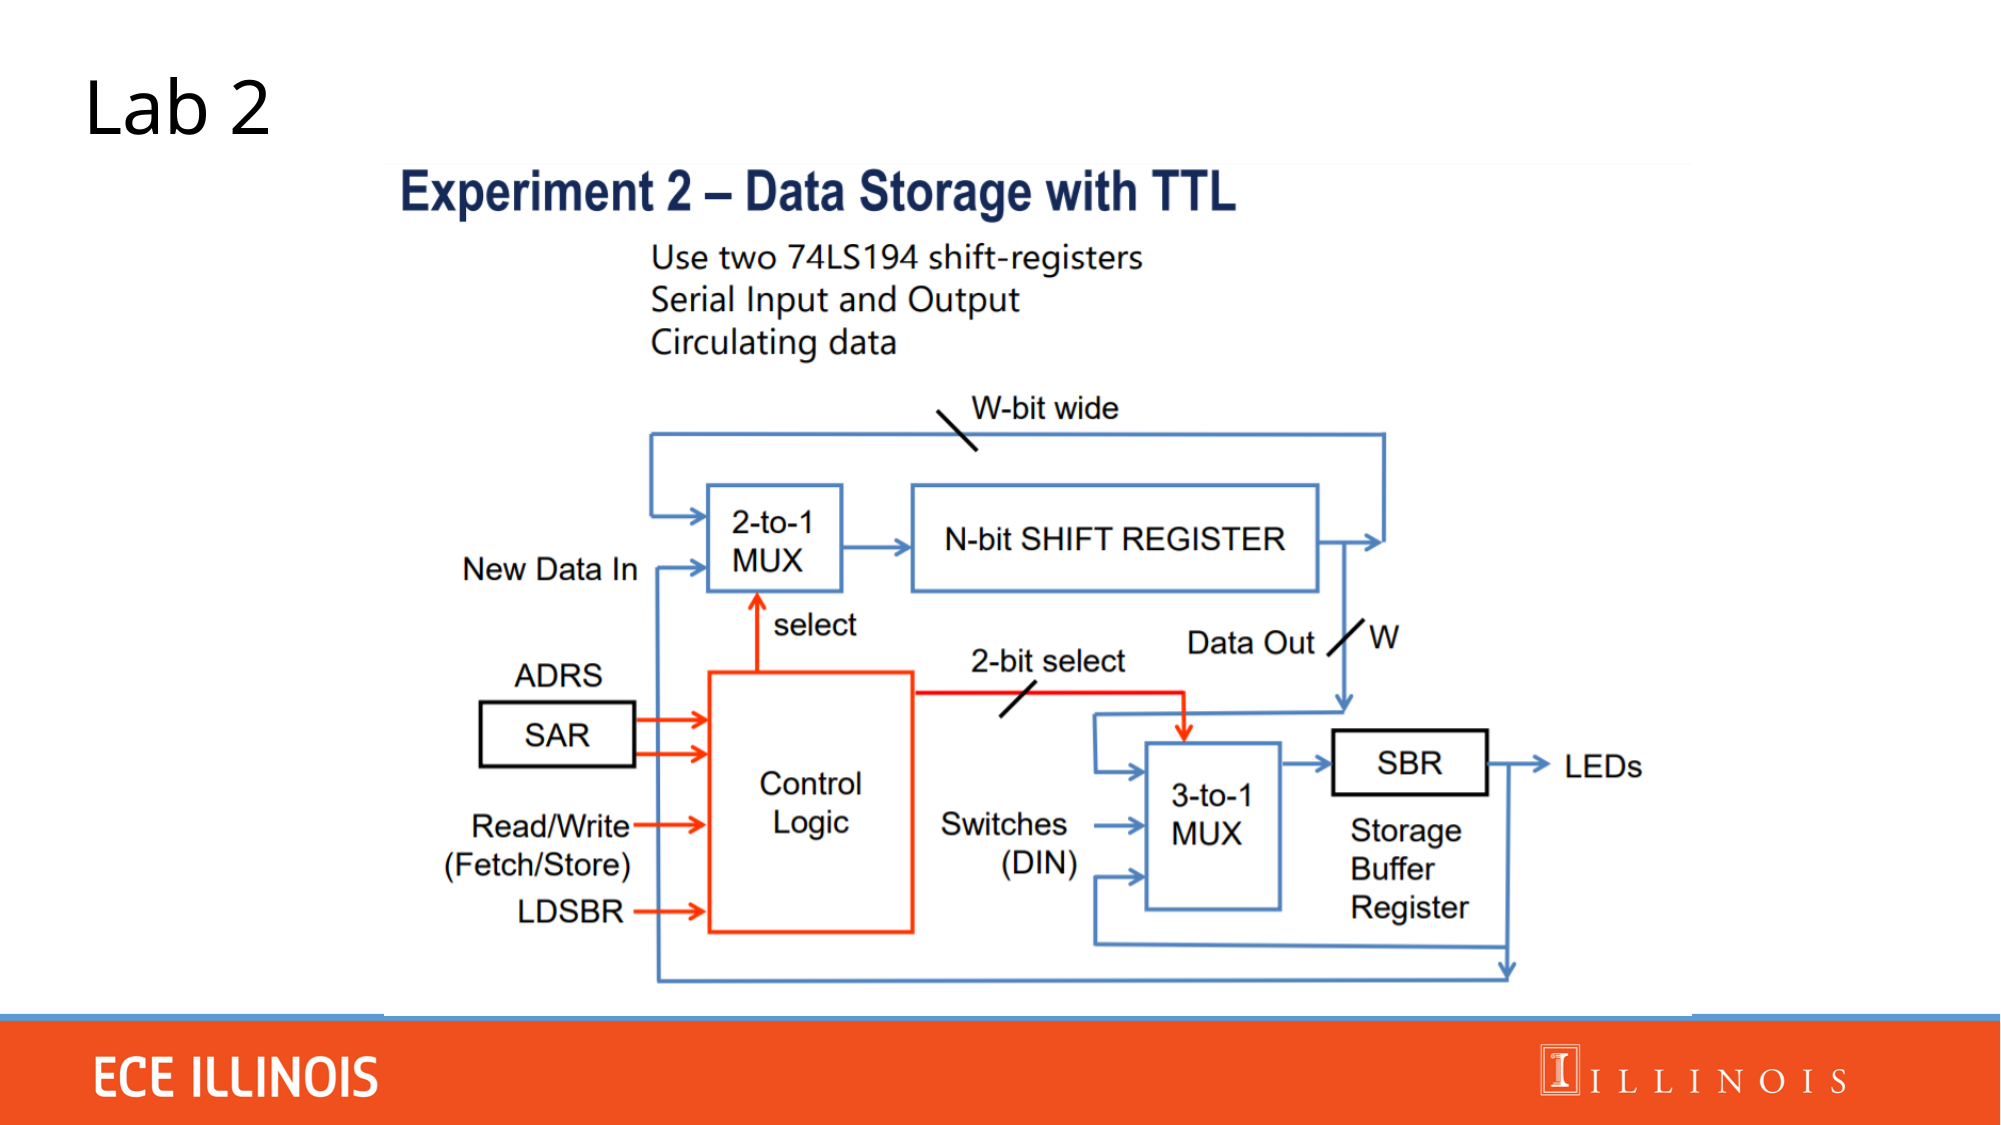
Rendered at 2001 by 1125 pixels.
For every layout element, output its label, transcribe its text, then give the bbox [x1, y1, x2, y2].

title Lab 2 [68, 97, 1932, 223]
picture [0, 0, 2001, 1125]
